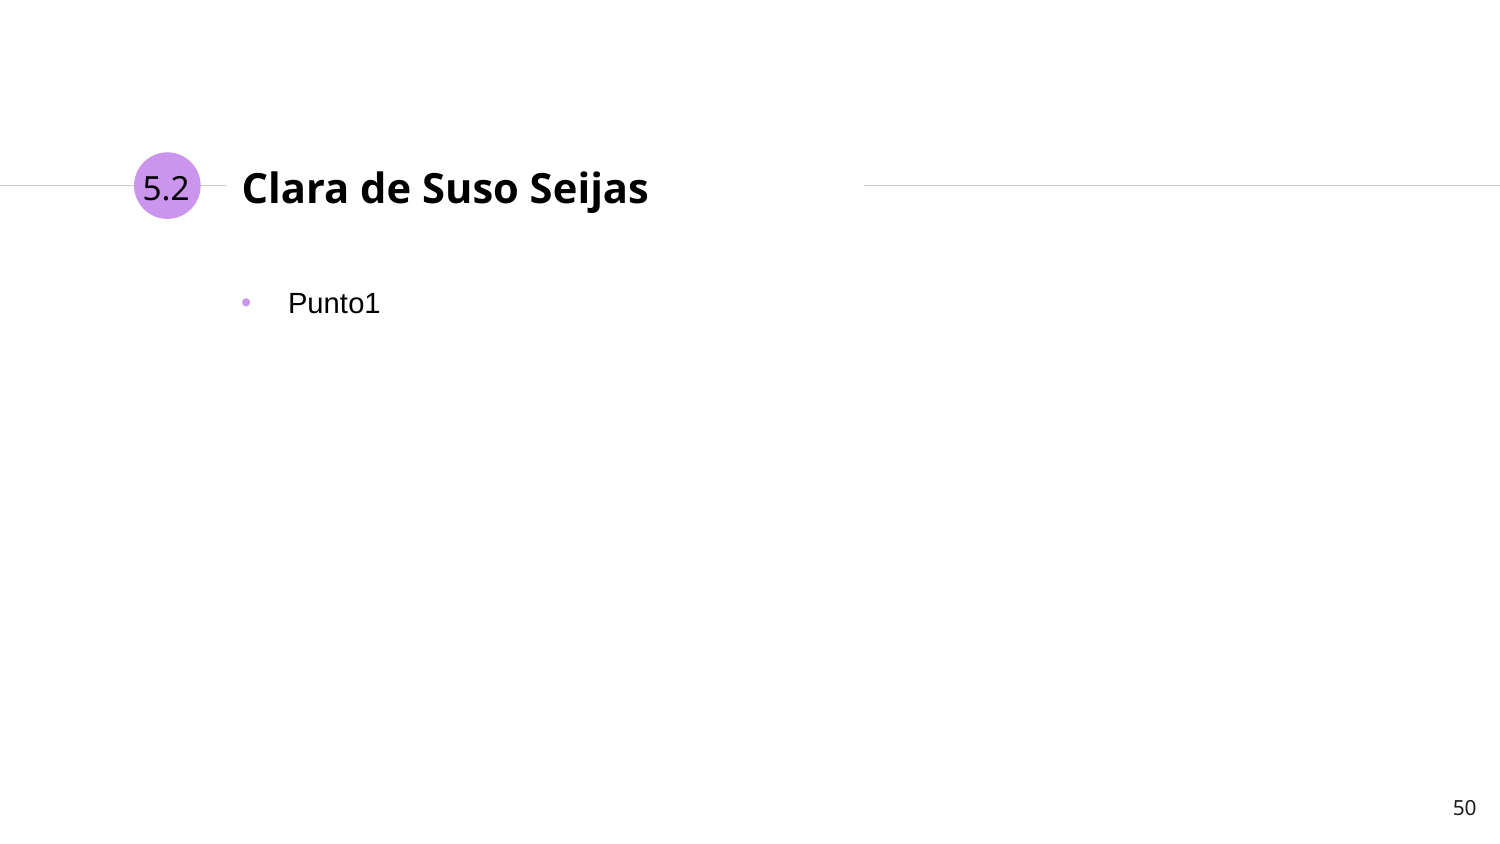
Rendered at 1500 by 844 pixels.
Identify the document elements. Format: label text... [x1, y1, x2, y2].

title Clara de Suso Seijas [226, 151, 863, 223]
slide_number 50 [1401, 779, 1492, 844]
text_box Punto1 [226, 259, 1402, 327]
text_box 5.2 [117, 151, 215, 223]
